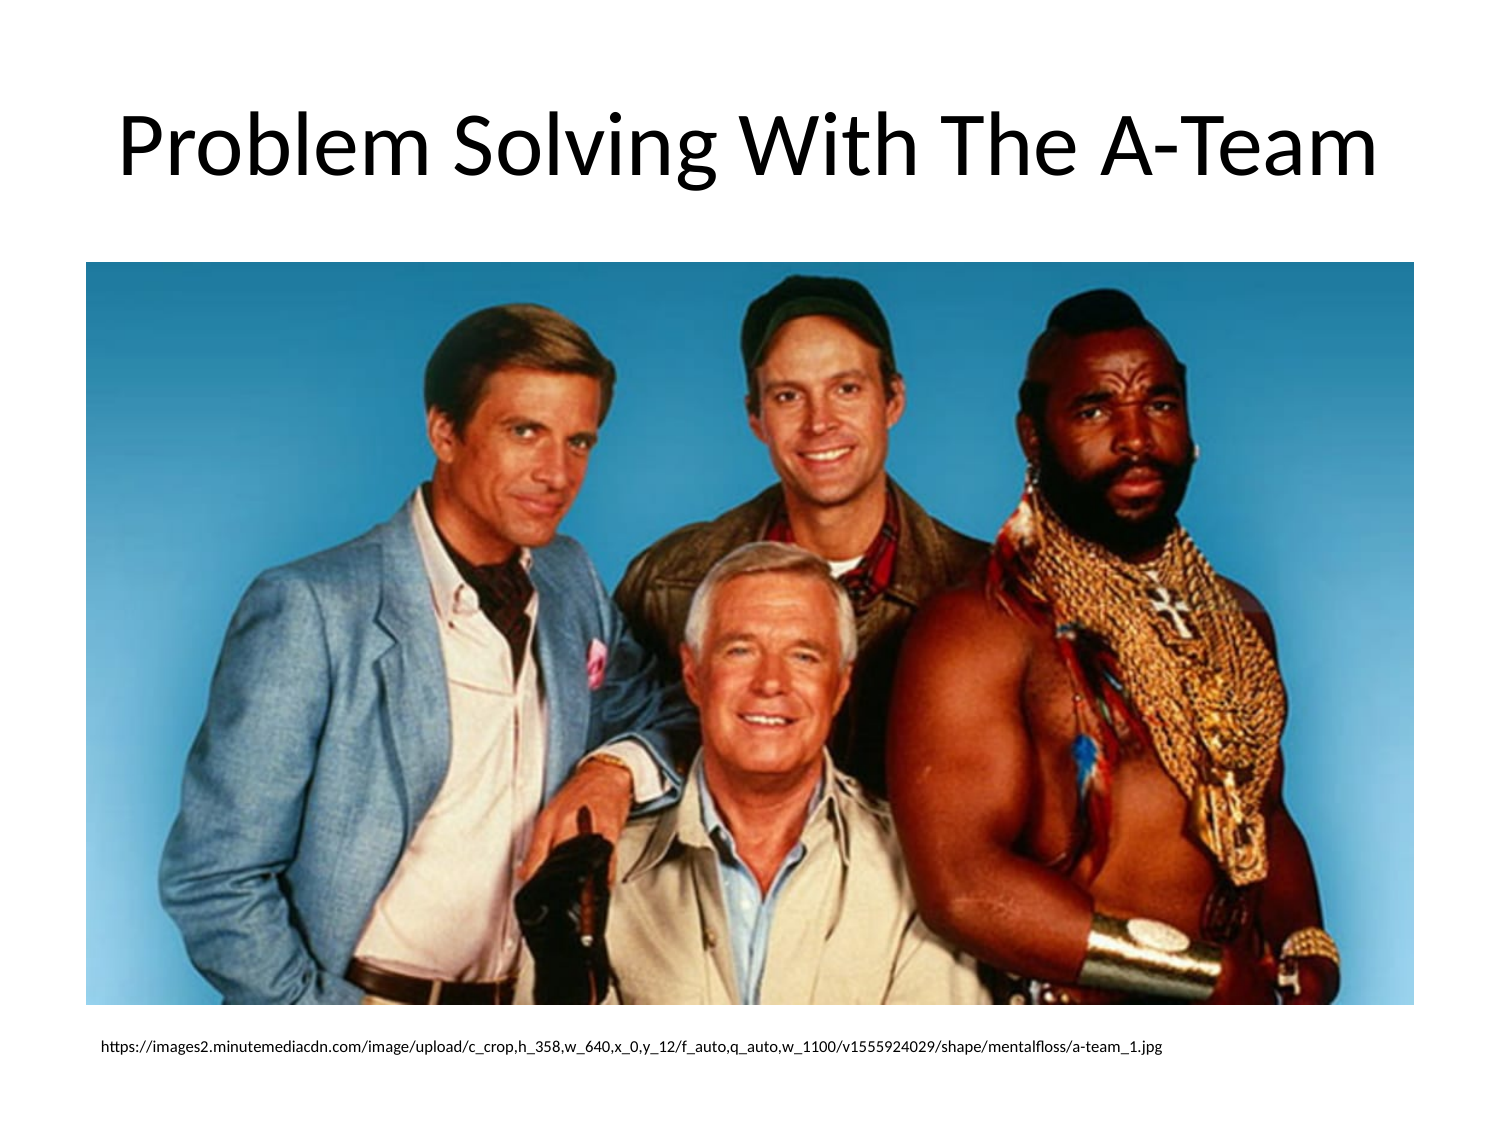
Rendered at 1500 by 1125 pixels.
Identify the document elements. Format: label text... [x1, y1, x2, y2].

text_box https://images2.minutemediacdn.com/image/upload/c_crop,h_358,w_640,x_0,y_12/f_auto,q_auto,w_1100/v1555924029/shape/mentalfloss/a-team_1.jpg [86, 1027, 1414, 1063]
title Problem Solving With The A-Team [75, 45, 1425, 233]
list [85, 262, 1415, 1006]
